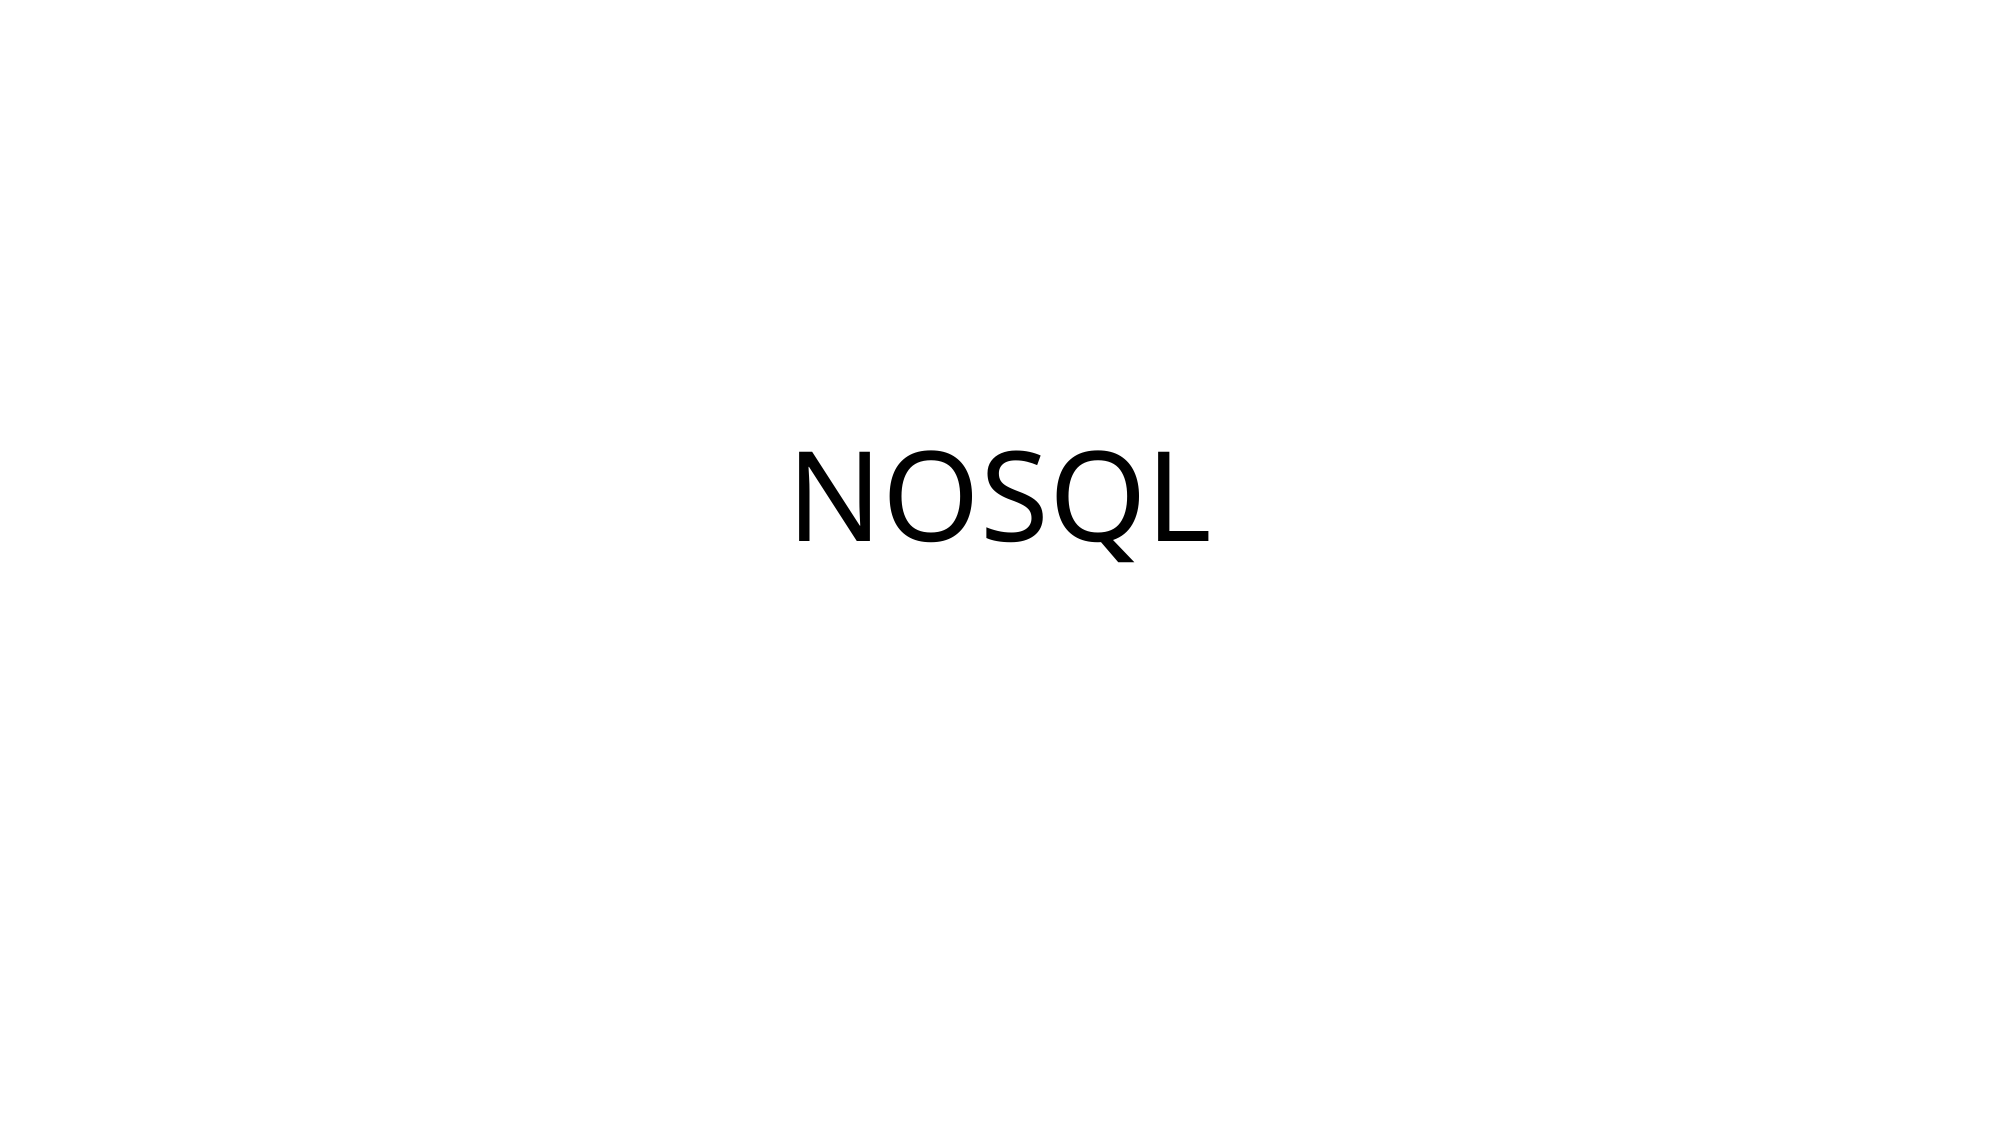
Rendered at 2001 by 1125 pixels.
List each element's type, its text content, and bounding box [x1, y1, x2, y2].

title NOSQL [249, 184, 1750, 576]
